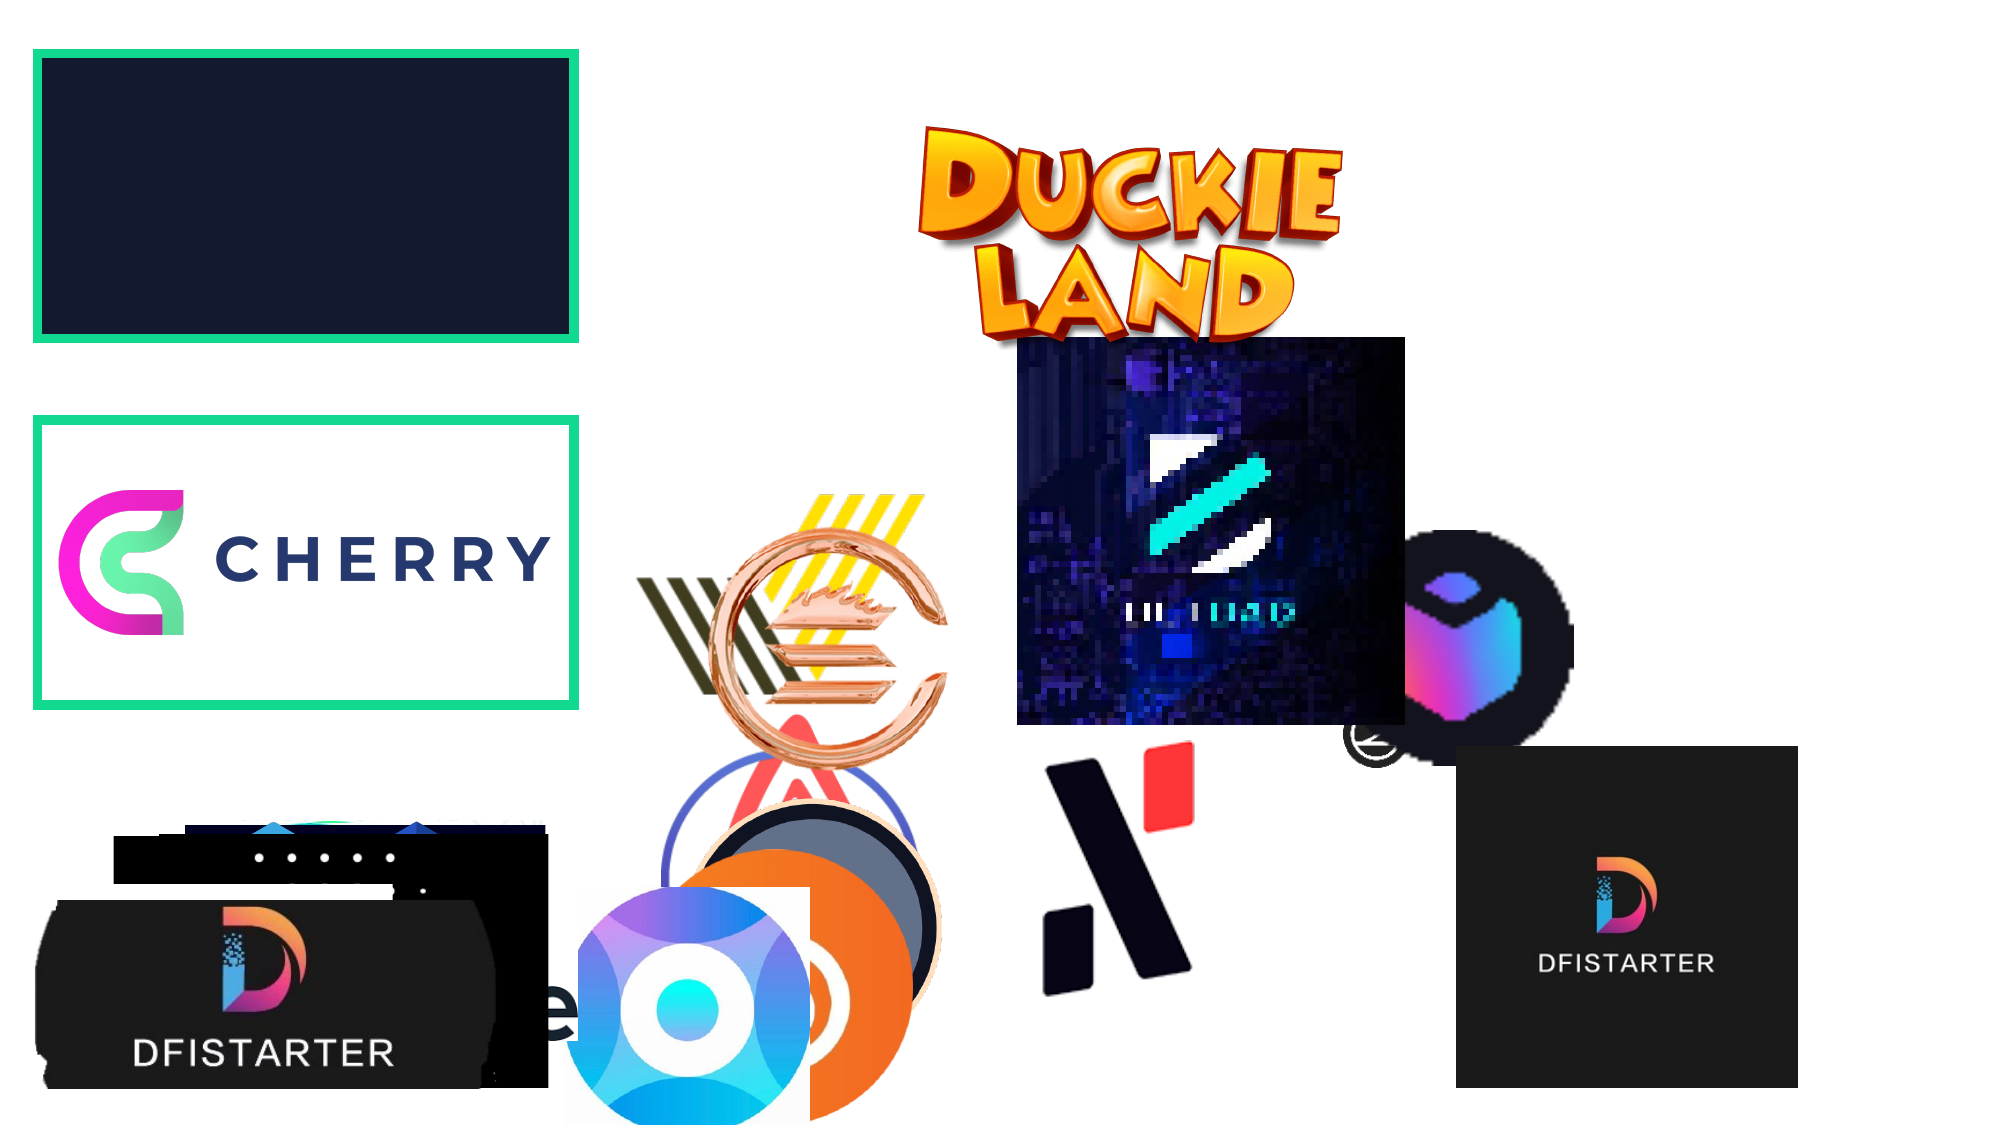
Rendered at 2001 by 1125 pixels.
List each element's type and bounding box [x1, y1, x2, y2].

picture [34, 445, 1313, 1125]
text_box [37, 52, 575, 339]
picture [58, 490, 551, 635]
picture [913, 122, 1798, 1088]
text_box [37, 419, 575, 706]
